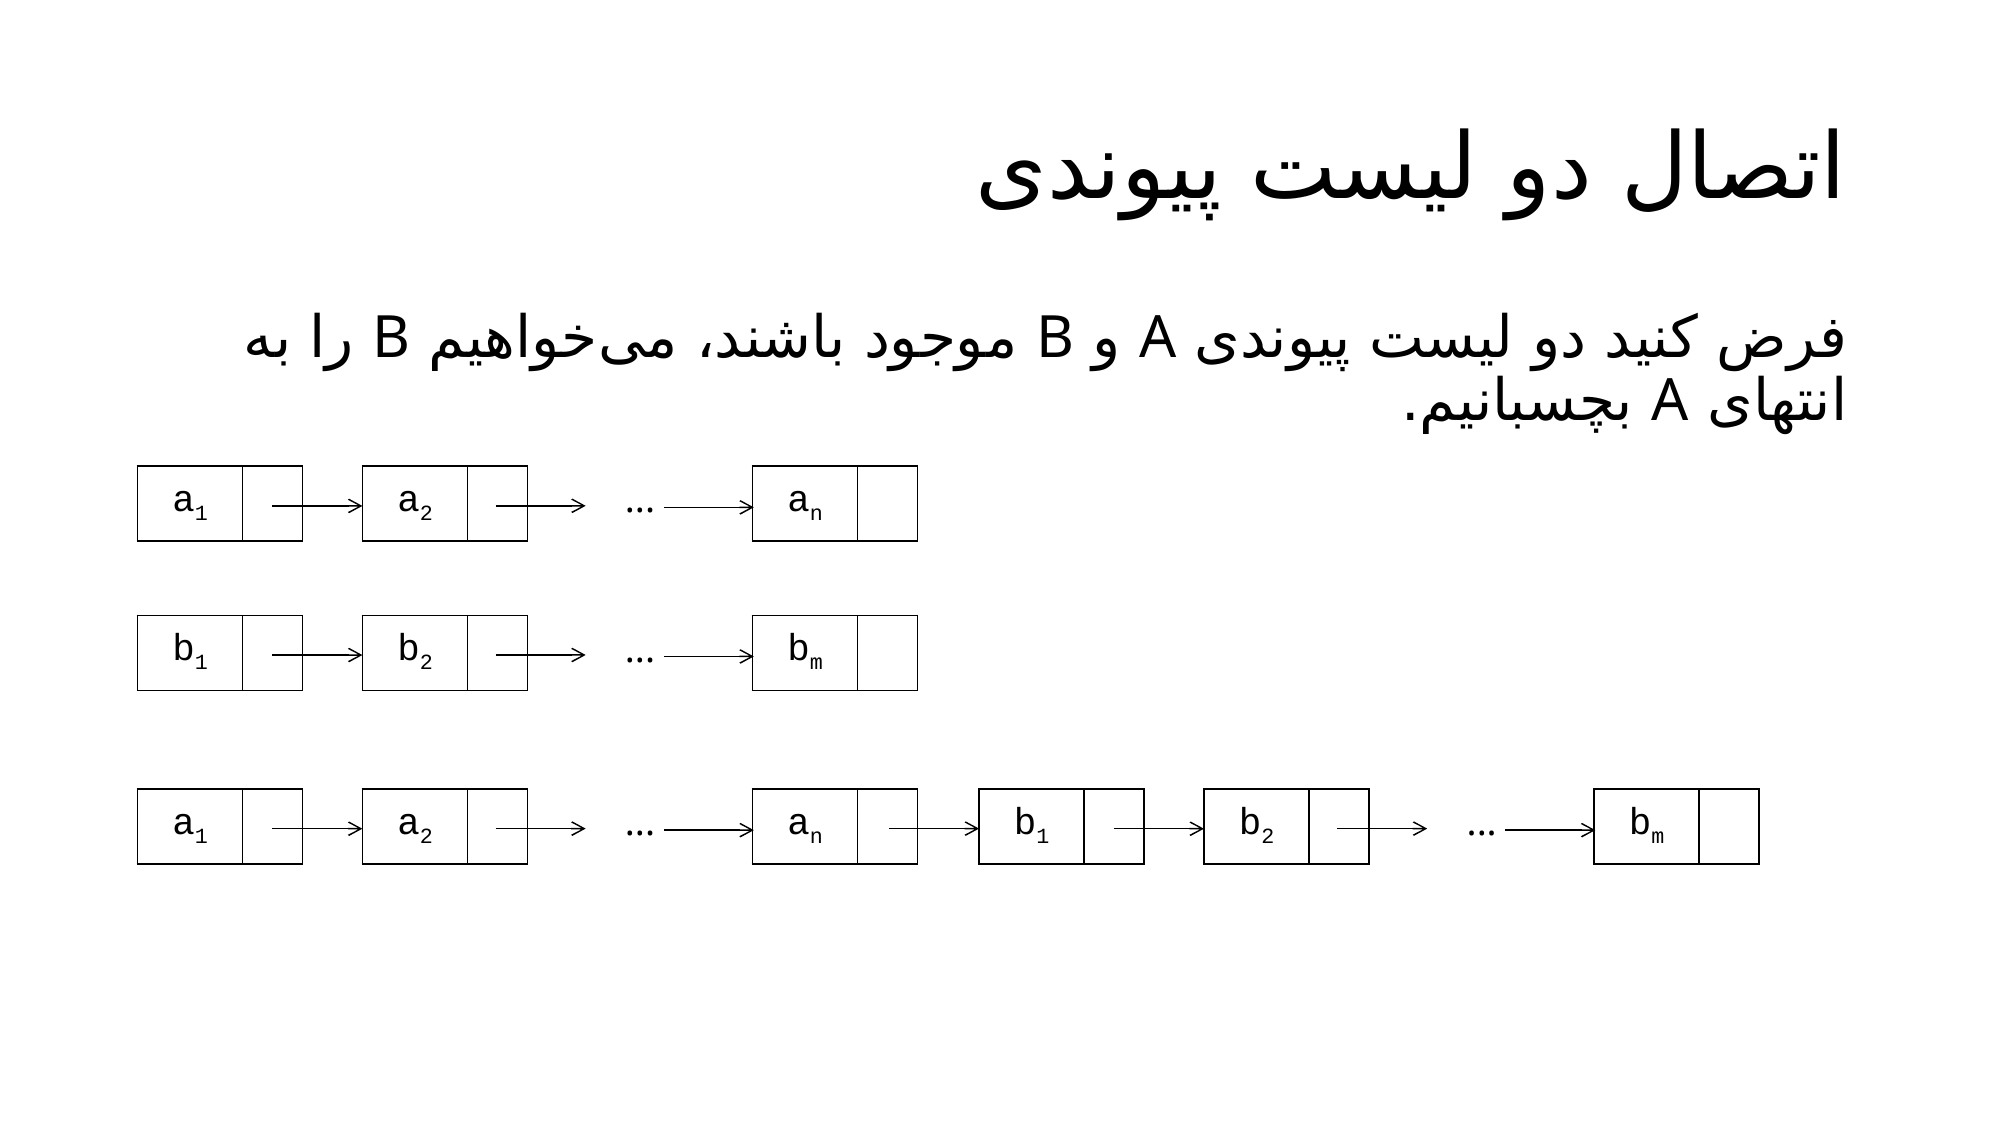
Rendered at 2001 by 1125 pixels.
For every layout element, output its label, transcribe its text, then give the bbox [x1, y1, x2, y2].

table_header b2 [1205, 790, 1308, 863]
table_header [692, 789, 752, 829]
table_header [243, 616, 302, 690]
table_header a2 [363, 790, 467, 863]
table_header ... [587, 789, 692, 864]
table_header [858, 616, 917, 690]
table_header a1 [138, 790, 242, 863]
table_header [692, 657, 752, 690]
table_header a2 [363, 467, 467, 540]
table_header [692, 615, 752, 656]
table_header [692, 508, 752, 541]
table_header [1145, 829, 1203, 864]
table_header bm [1595, 790, 1698, 863]
table_header [528, 615, 587, 690]
table_header [468, 790, 527, 863]
table_header [528, 466, 587, 541]
table_header [1085, 790, 1143, 863]
table_header [243, 790, 302, 863]
table_header b1 [138, 616, 242, 690]
table_header [303, 615, 362, 654]
table_header bm [753, 616, 857, 690]
table_header [1700, 790, 1758, 863]
table_header [692, 466, 752, 507]
table_header [1145, 789, 1203, 828]
table_header ... [587, 466, 692, 541]
table_header [1534, 831, 1593, 864]
table_header b1 [980, 790, 1083, 863]
title اتصال دو لیست پیوندی [137, 59, 1863, 278]
table_header b2 [363, 616, 467, 690]
table_header [468, 467, 527, 540]
table_header ... [587, 615, 692, 690]
table_header [692, 831, 752, 864]
table_header a1 [138, 467, 242, 540]
list فرض کنید دو لیست پیوندی A و B موجود باشند، می‌خواهیم B را به انتهای A بچسبانیم. [137, 299, 1863, 1014]
table_header [243, 467, 302, 540]
table_header [303, 466, 362, 505]
table_header [528, 789, 587, 864]
table_header [303, 829, 362, 864]
table_header [858, 467, 917, 540]
table_header [1310, 790, 1368, 863]
table_header [303, 656, 362, 690]
table_header [1370, 789, 1429, 864]
table_header [468, 616, 527, 690]
table_header [303, 789, 362, 828]
table_header ... [1429, 789, 1534, 864]
table_header an [753, 790, 857, 863]
table_header an [753, 467, 857, 540]
table_header [303, 507, 362, 541]
table_header [858, 790, 917, 863]
table_header [1534, 789, 1593, 829]
